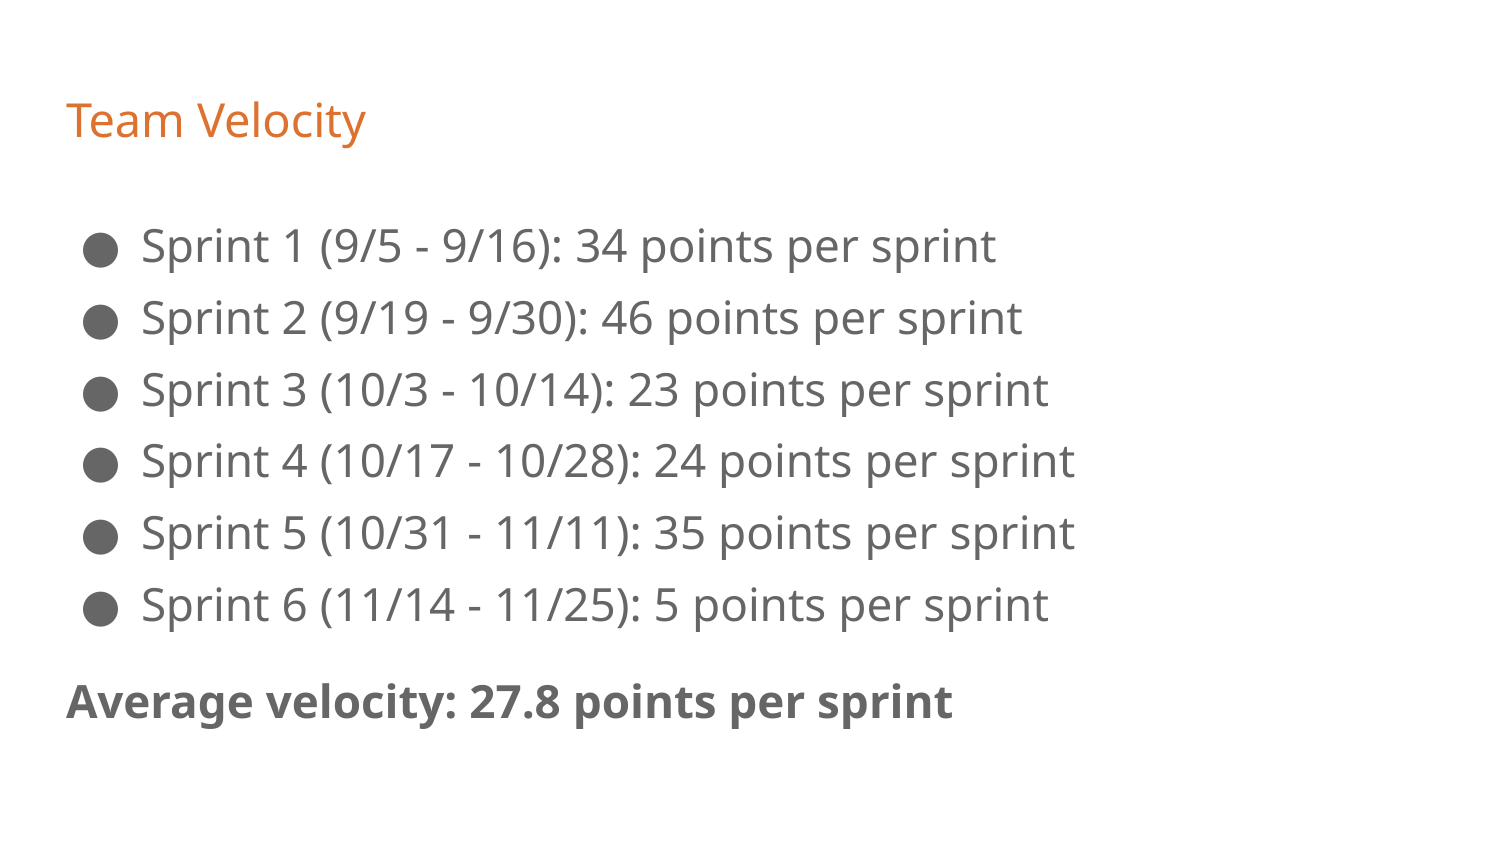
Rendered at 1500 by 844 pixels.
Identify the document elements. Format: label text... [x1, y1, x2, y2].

title Team Velocity [51, 72, 1449, 167]
list Sprint 1 (9/5 - 9/16): 34 points per sprint Sprint 2 (9/19 - 9/30): 46 points per sprint Sprint 3 (10/3 - 10/14): 23 points per sprint Sprint 4 (10/17 - 10/28): 24 points per sprint Sprint 5 (10/31 - 11/11): 35 points per sprint Sprint 6 (11/14 - 11/25): 5 points per sprint Average velocity: 27.8 points per sprint [51, 189, 1449, 750]
